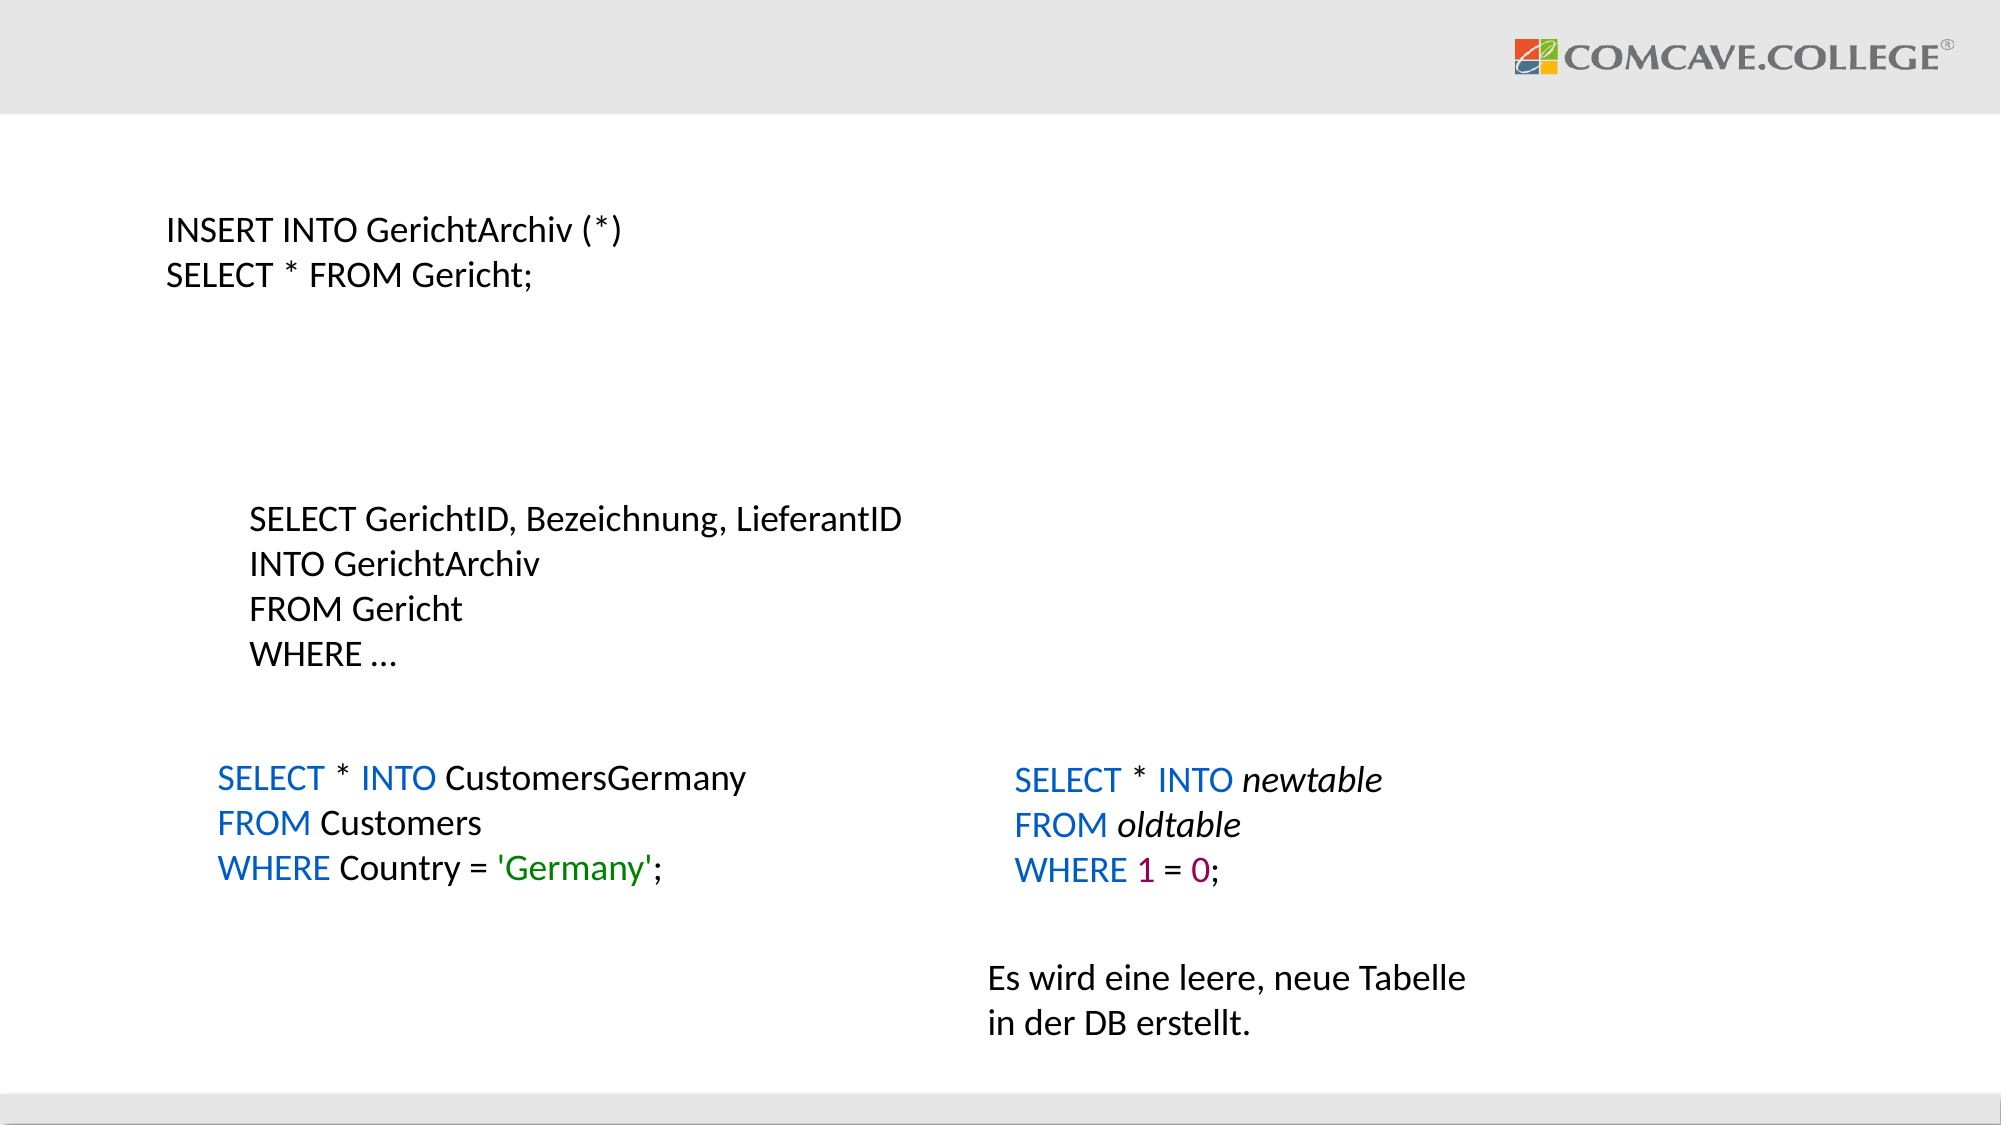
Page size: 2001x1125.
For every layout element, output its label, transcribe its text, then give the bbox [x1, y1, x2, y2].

text_box SELECT GerichtID, Bezeichnung, LieferantID INTO GerichtArchiv FROM Gericht WHERE … [234, 487, 1056, 682]
text_box INSERT INTO GerichtArchiv (*) SELECT * FROM Gericht; [151, 197, 1236, 303]
text_box Es wird eine leere, neue Tabelle in der DB erstellt. [972, 946, 1503, 1051]
text_box SELECT * INTO newtable FROM oldtable WHERE 1 = 0; [999, 747, 2000, 897]
text_box SELECT * INTO CustomersGermany FROM Customers WHERE Country = 'Germany'; [203, 745, 1213, 896]
picture [1508, 32, 1961, 79]
